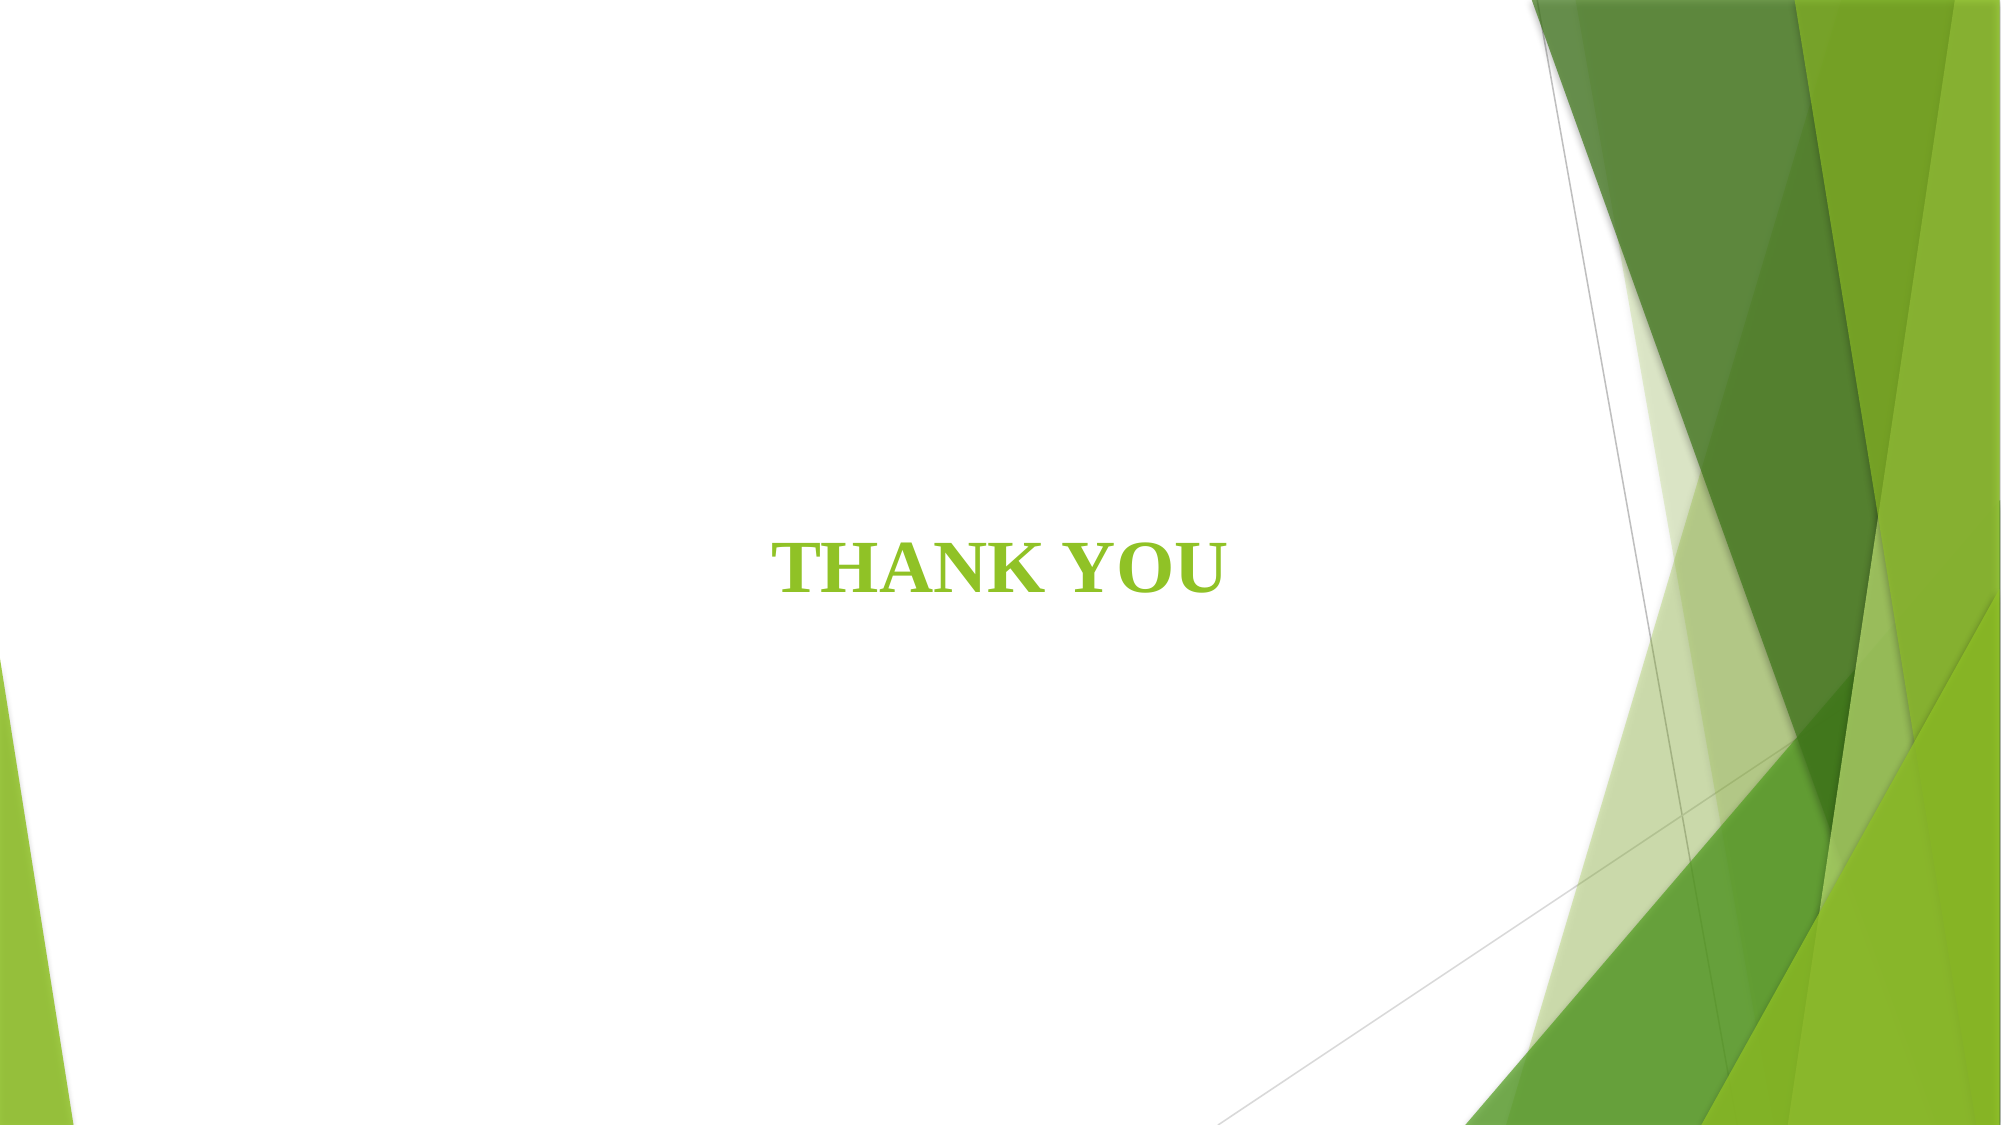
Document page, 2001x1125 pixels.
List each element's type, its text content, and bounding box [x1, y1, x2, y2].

title THANK YOU [137, 59, 1863, 1046]
